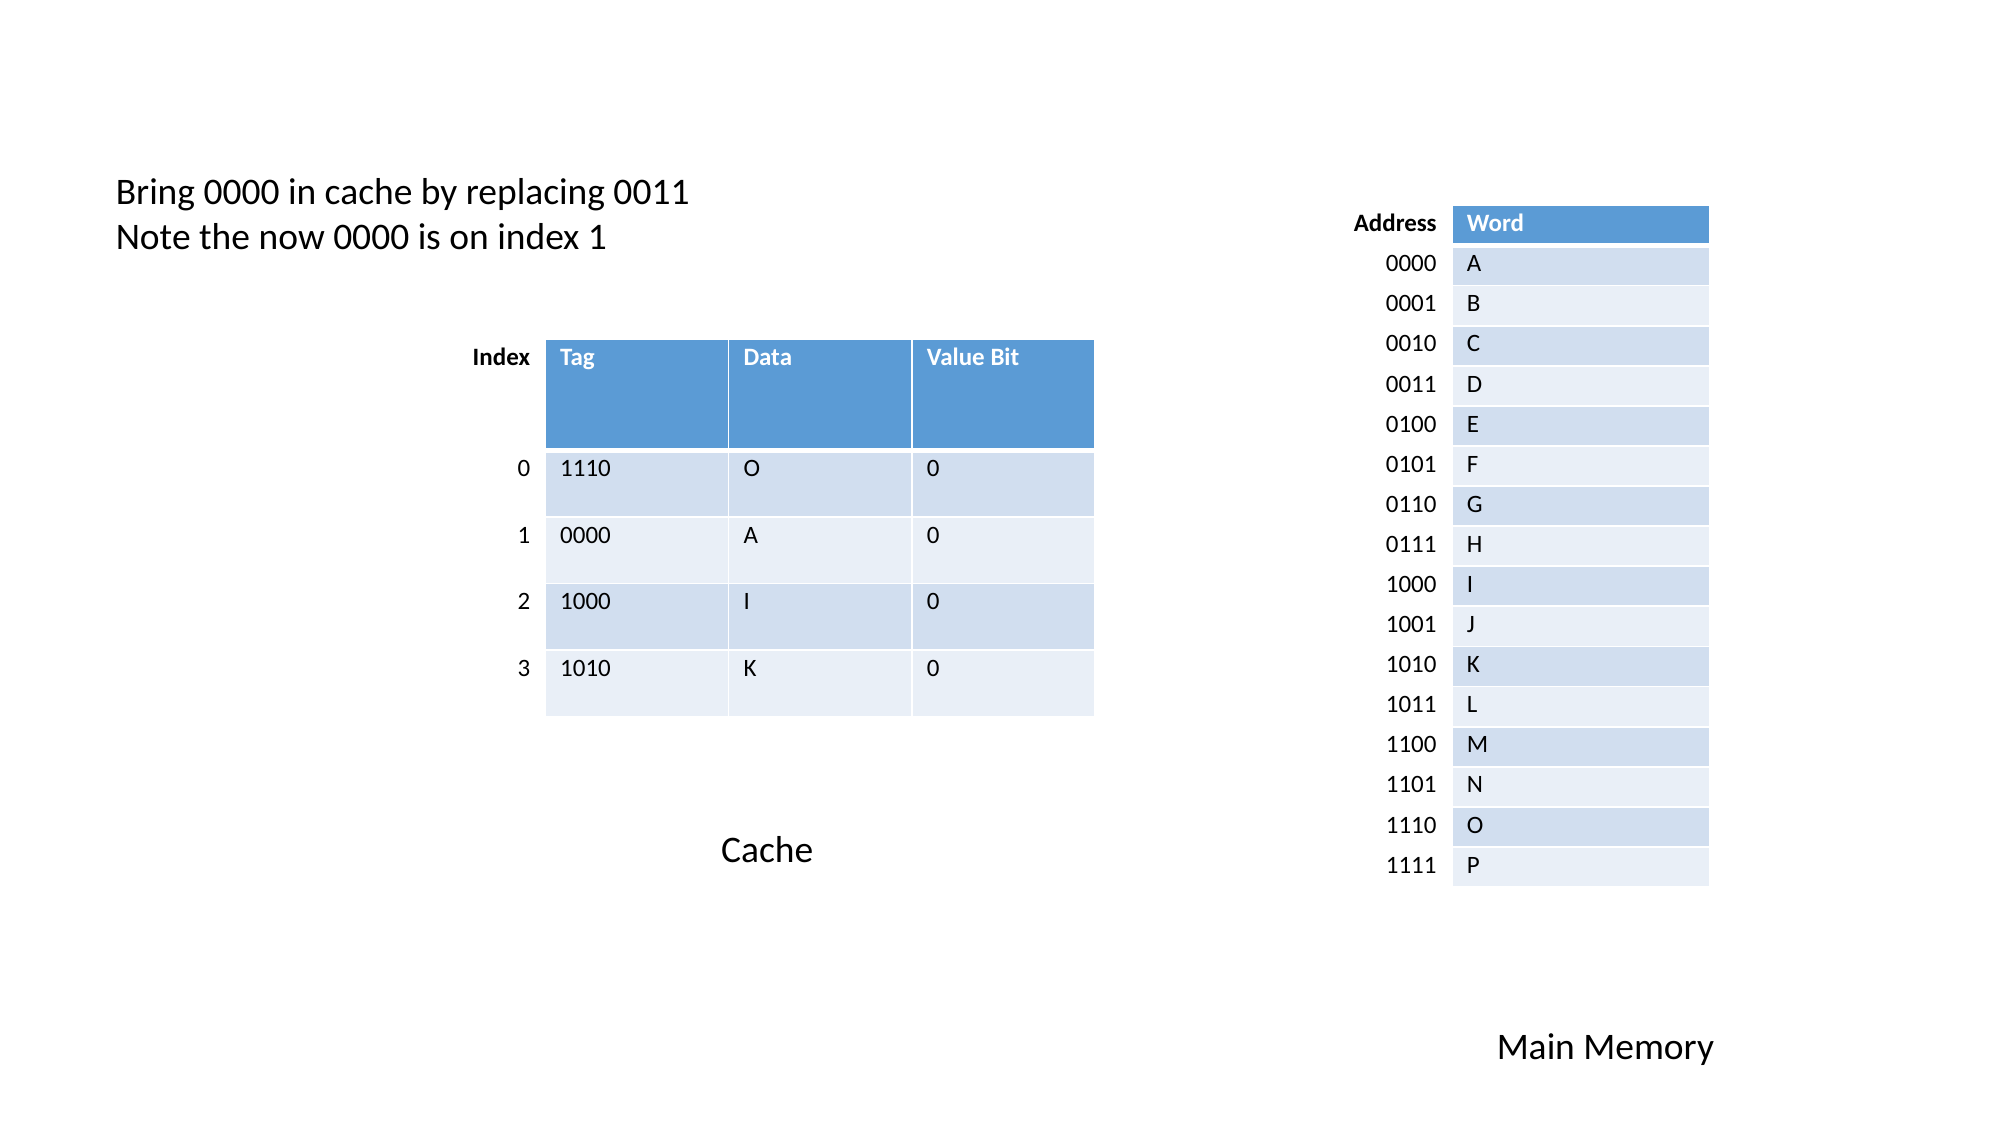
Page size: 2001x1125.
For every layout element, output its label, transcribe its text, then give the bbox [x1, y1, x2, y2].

table_cell 0010 [1194, 327, 1451, 365]
table_cell 1101 [1194, 768, 1451, 806]
table_cell 0 [913, 651, 1094, 716]
table_cell 1000 [1194, 567, 1451, 605]
table_cell C [1453, 327, 1709, 365]
table_cell 1001 [1194, 607, 1451, 646]
text_box Bring 0000 in cache by replacing 0011 Note the now 0000 is on index 1 [101, 159, 706, 355]
table_cell I [729, 584, 911, 649]
table_cell A [1453, 248, 1709, 285]
table_cell 1010 [1194, 647, 1451, 686]
table_cell 0101 [1194, 447, 1451, 485]
table_cell 0111 [1194, 527, 1451, 565]
table_cell O [1453, 808, 1709, 846]
text_box Cache [706, 817, 829, 878]
table_cell 0 [913, 453, 1094, 516]
text_box Main Memory [1482, 1014, 1730, 1074]
table_header Address [1194, 206, 1451, 243]
table_cell 0000 [1194, 248, 1451, 285]
table_cell A [729, 518, 911, 583]
table_cell L [1453, 687, 1709, 726]
table_cell 0110 [1194, 487, 1451, 525]
table_cell E [1453, 407, 1709, 445]
table_header Word [1453, 206, 1709, 243]
table_header Tag [546, 340, 728, 448]
table_cell 0000 [546, 518, 728, 583]
table_cell H [1453, 527, 1709, 565]
table_header Index [363, 340, 544, 448]
table_cell K [1453, 647, 1709, 686]
table_cell 1110 [1194, 808, 1451, 846]
table_cell 1 [363, 518, 544, 583]
table_cell O [729, 453, 911, 516]
table_cell 0 [913, 518, 1094, 583]
table_cell 0 [363, 453, 544, 516]
table_cell D [1453, 367, 1709, 405]
table_cell 0011 [1194, 367, 1451, 405]
table_cell P [1453, 848, 1709, 886]
table_cell 1100 [1194, 728, 1451, 766]
table_cell B [1453, 286, 1709, 325]
table_cell 1110 [546, 453, 728, 516]
table_cell 3 [363, 651, 544, 716]
table_header Data [729, 340, 911, 448]
table_cell I [1453, 567, 1709, 605]
table_cell K [729, 651, 911, 716]
table_header Value Bit [913, 340, 1094, 448]
table_cell 1000 [546, 584, 728, 649]
table_cell 0001 [1194, 286, 1451, 325]
table_cell N [1453, 768, 1709, 806]
table_cell 1111 [1194, 848, 1451, 886]
table_cell G [1453, 487, 1709, 525]
table_cell J [1453, 607, 1709, 646]
table_cell 2 [363, 584, 544, 649]
table_cell M [1453, 728, 1709, 766]
table_cell 1010 [546, 651, 728, 716]
table_cell 0100 [1194, 407, 1451, 445]
table_cell 1011 [1194, 687, 1451, 726]
table_cell 0 [913, 584, 1094, 649]
table_cell F [1453, 447, 1709, 485]
